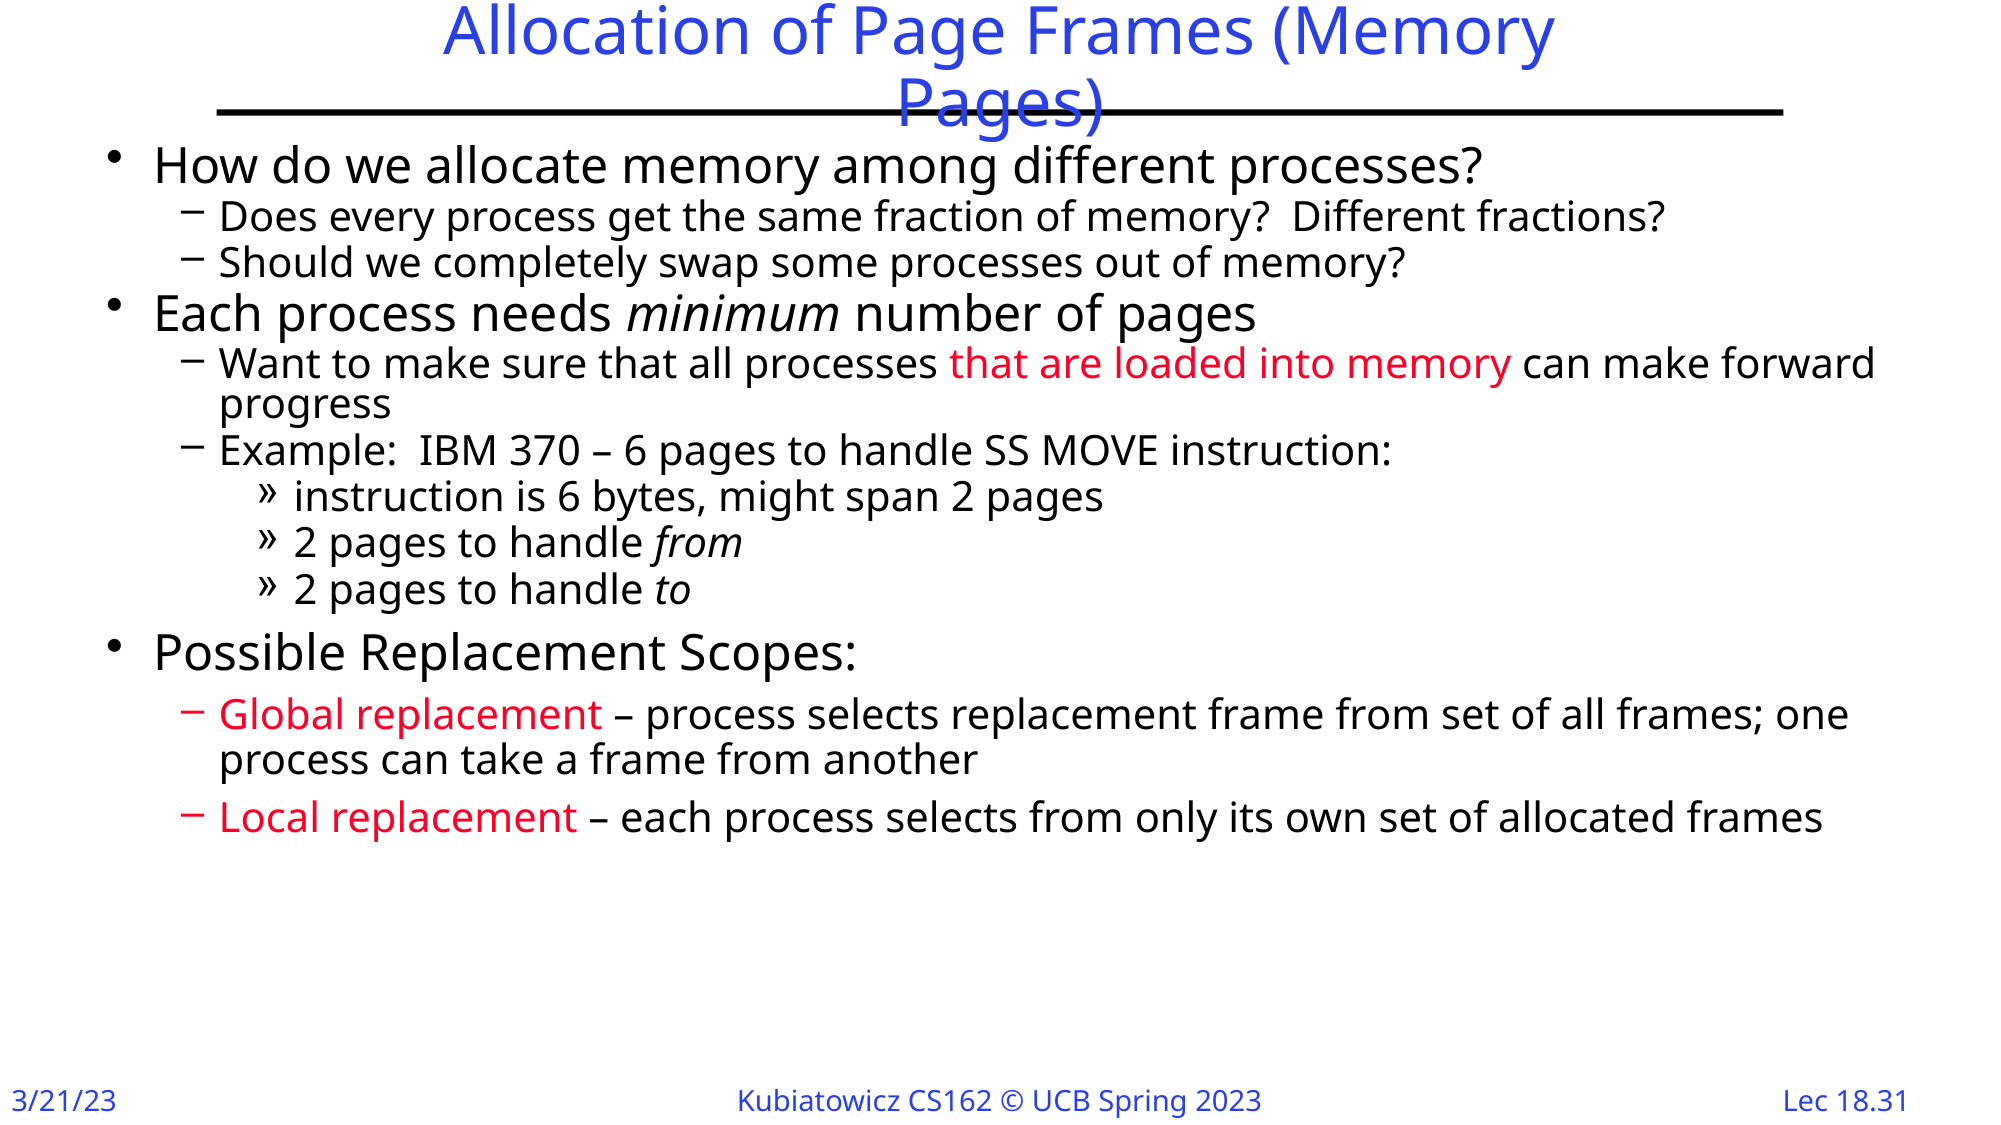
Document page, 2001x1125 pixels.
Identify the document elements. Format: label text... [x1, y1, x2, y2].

title Allocation of Page Frames (Memory Pages) [324, 24, 1675, 113]
list How do we allocate memory among different processes? Does every process get the same fraction of memory? Different fractions? Should we completely swap some processes out of memory? Each process needs minimum number of pages Want to make sure that all processes that are loaded into memory can make forward progress Example: IBM 370 – 6 pages to handle SS MOVE instruction: instruction is 6 bytes, might span 2 pages 2 pages to handle from 2 pages to handle to Possible Replacement Scopes: Global replacement – process selects replacement frame from set of all frames; one process can take a frame from another Local replacement – each process selects from only its own set of allocated frames [91, 137, 1913, 1100]
